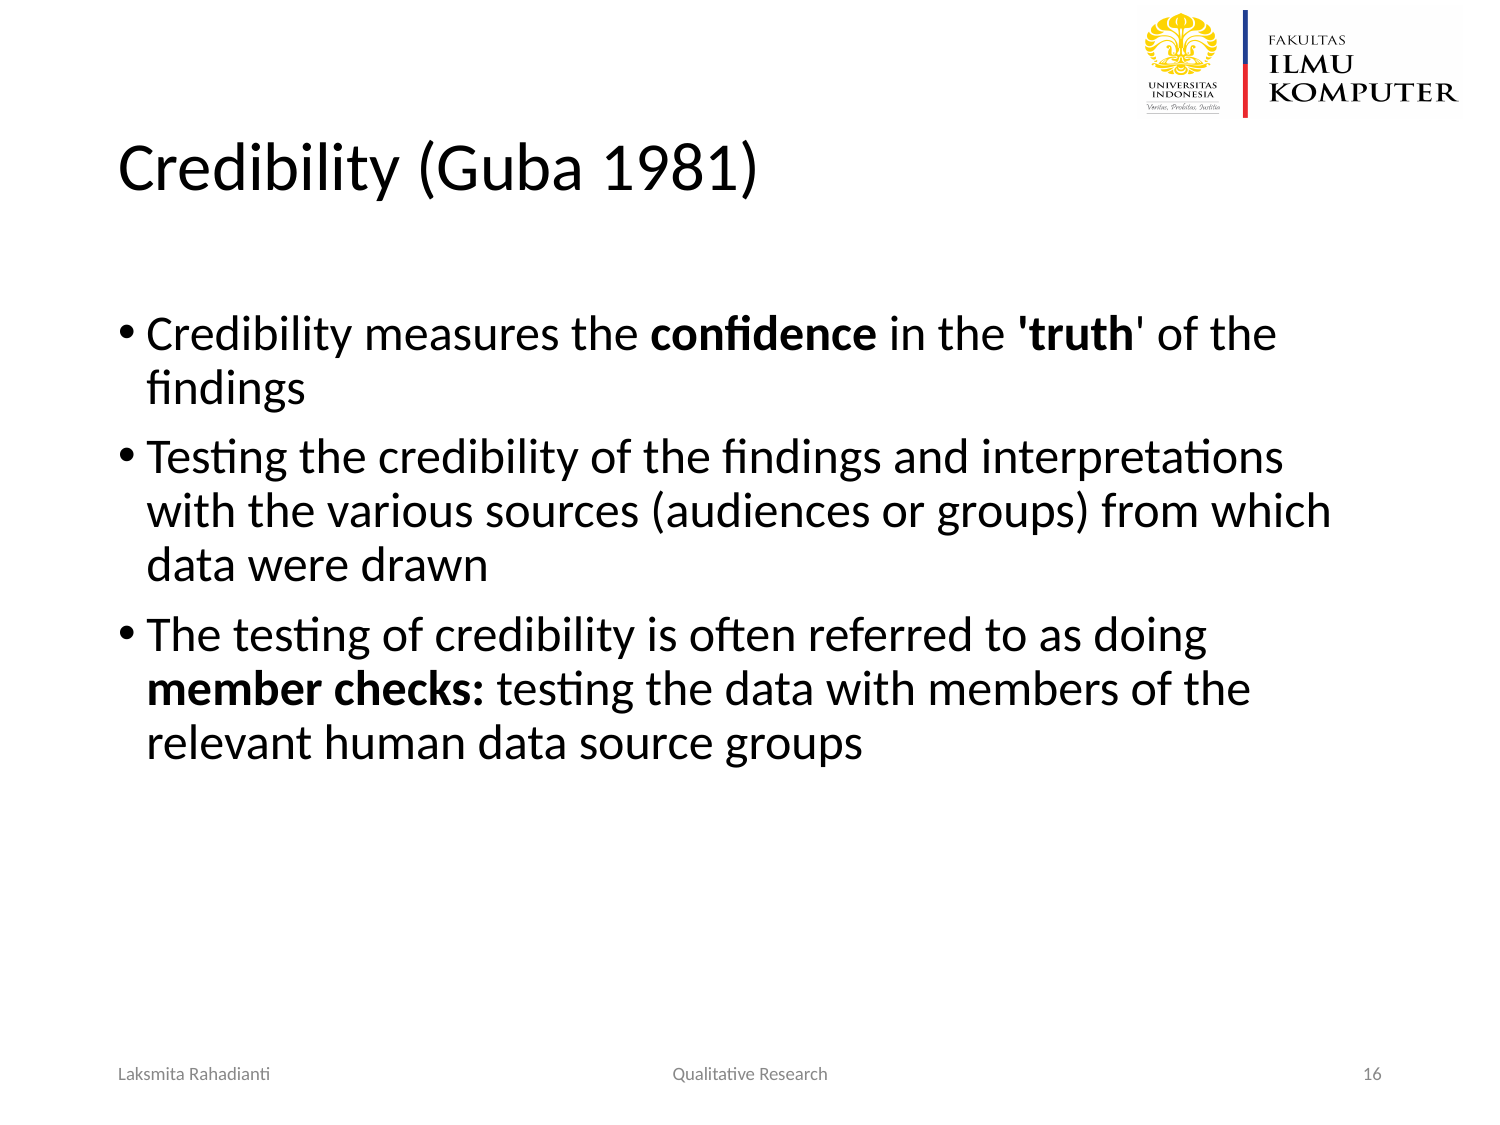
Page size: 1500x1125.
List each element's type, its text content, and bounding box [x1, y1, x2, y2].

slide_number Laksmita Rahadianti [103, 1042, 441, 1103]
slide_number ‹#› [1059, 1042, 1397, 1103]
list Credibility measures the confidence in the 'truth' of the findings Testing the credibility of the findings and interpretations with the various sources (audiences or groups) from which data were drawn The testing of credibility is often referred to as doing member checks: testing the data with members of the relevant human data source groups [103, 299, 1397, 1014]
picture [1137, 5, 1463, 119]
footer Qualitative Research [496, 1042, 1004, 1103]
title Credibility (Guba 1981) [103, 59, 1397, 278]
